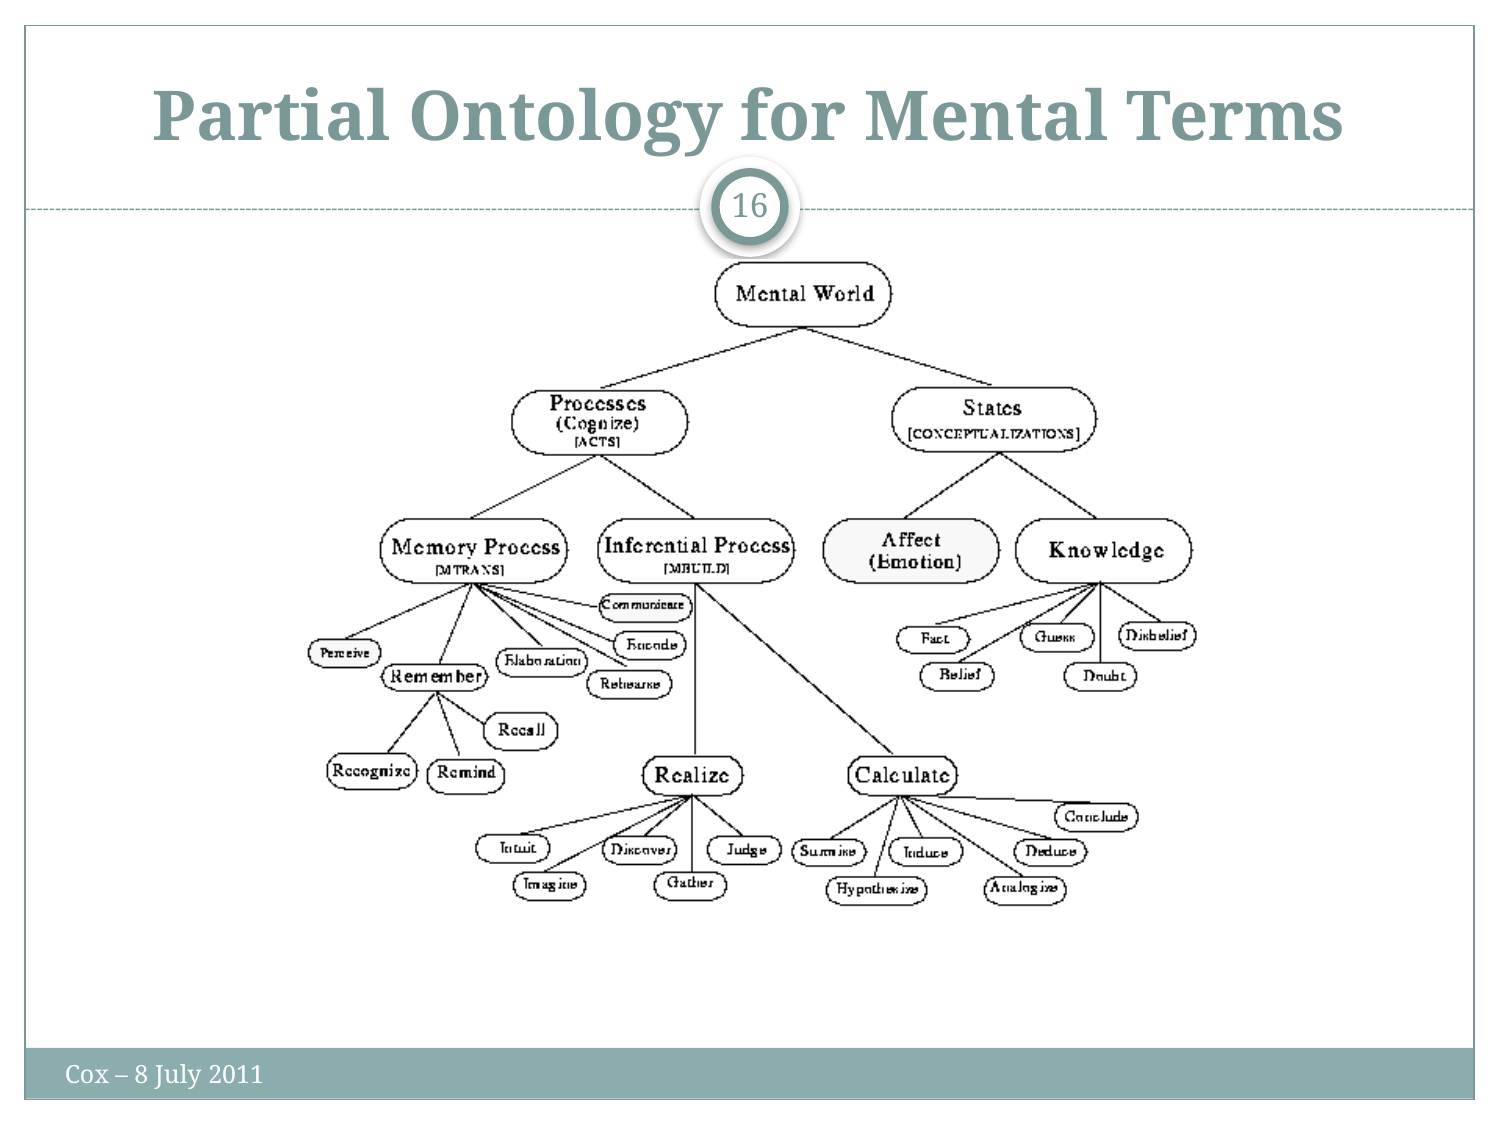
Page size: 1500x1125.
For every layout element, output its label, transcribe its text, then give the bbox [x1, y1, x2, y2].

slide_number 16 [712, 170, 788, 243]
picture [305, 259, 1200, 952]
title Partial Ontology for Mental Terms [49, 37, 1450, 162]
footer Cox – 8 July 2011 [50, 1051, 638, 1112]
